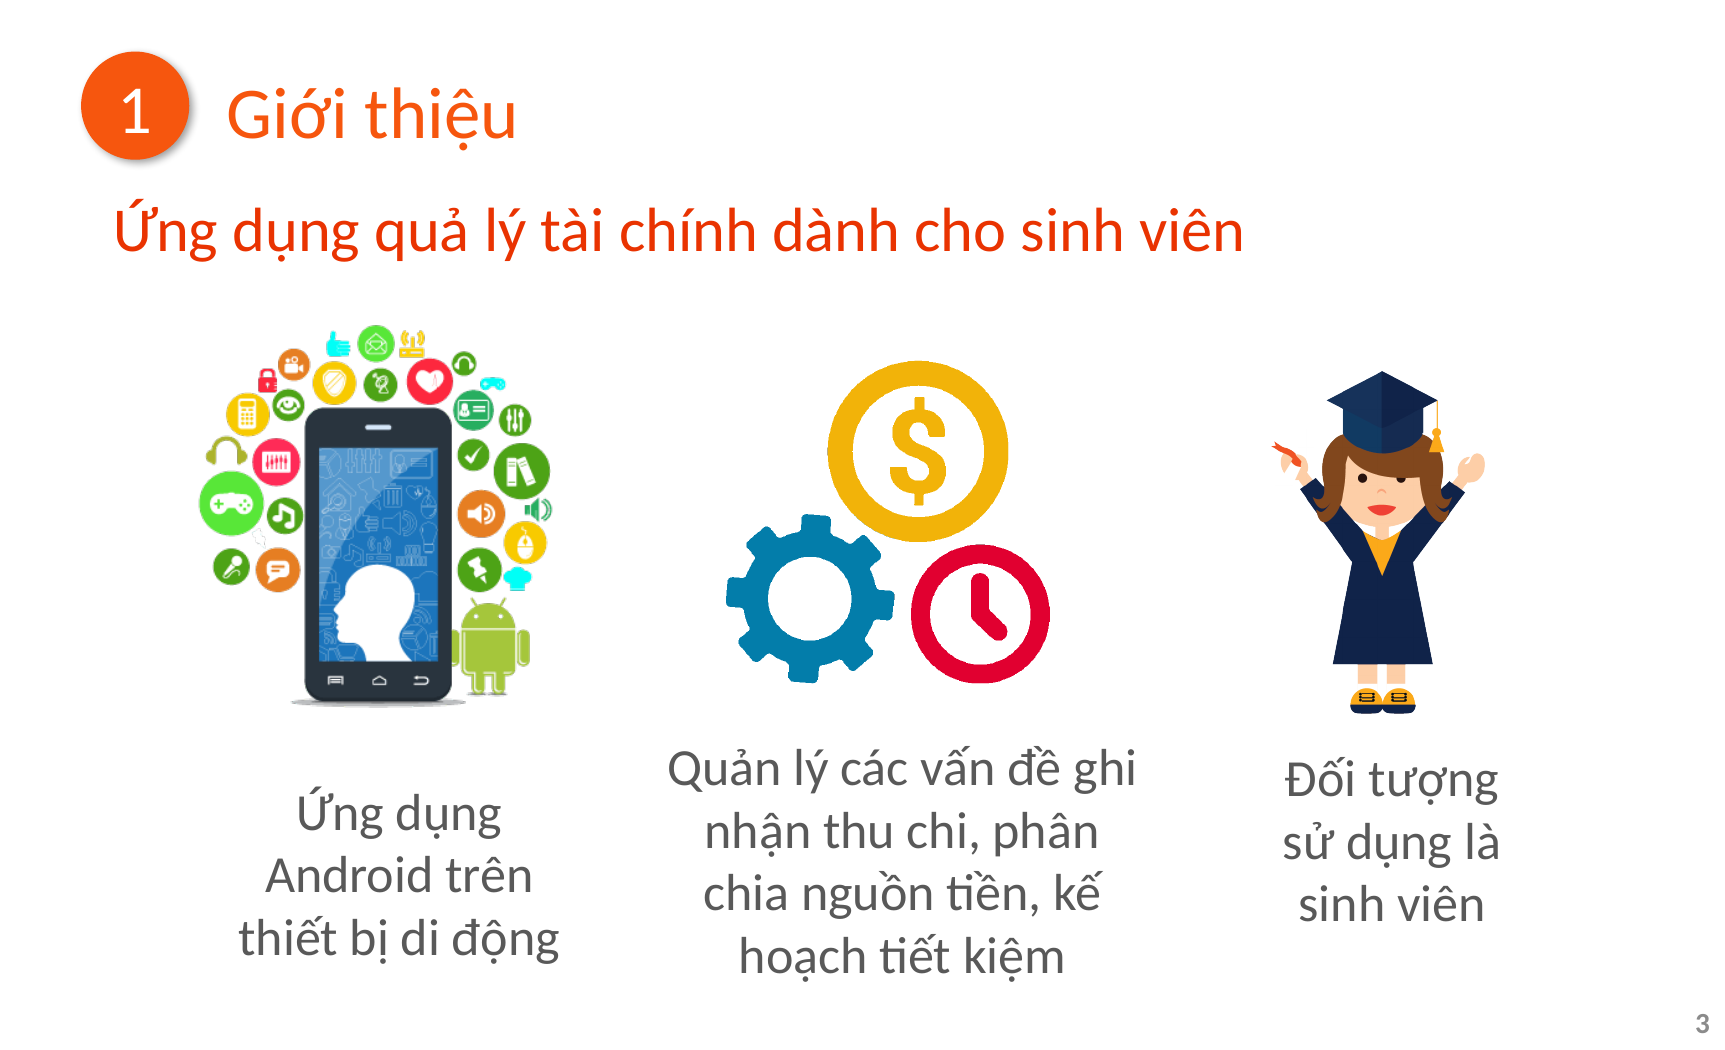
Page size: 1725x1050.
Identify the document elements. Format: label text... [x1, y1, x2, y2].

picture [1271, 371, 1485, 715]
picture [189, 318, 561, 715]
slide_number 3 [1336, 994, 1725, 1050]
text_box Đối tượng sử dụng là sinh viên [1186, 697, 1531, 1020]
text_box Ứng dụng Android trên thiết bị di động [131, 731, 600, 1050]
text_box 1 [80, 50, 191, 161]
text_box Giới thiệu [212, 57, 1043, 161]
list Ứng dụng quả lý tài chính dành cho sinh viên [98, 190, 1677, 302]
picture [696, 331, 1079, 715]
text_box Quản lý các vấn đề ghi nhận thu chi, phân chia nguồn tiền, kế hoạch tiết kiệm [584, 726, 1154, 992]
